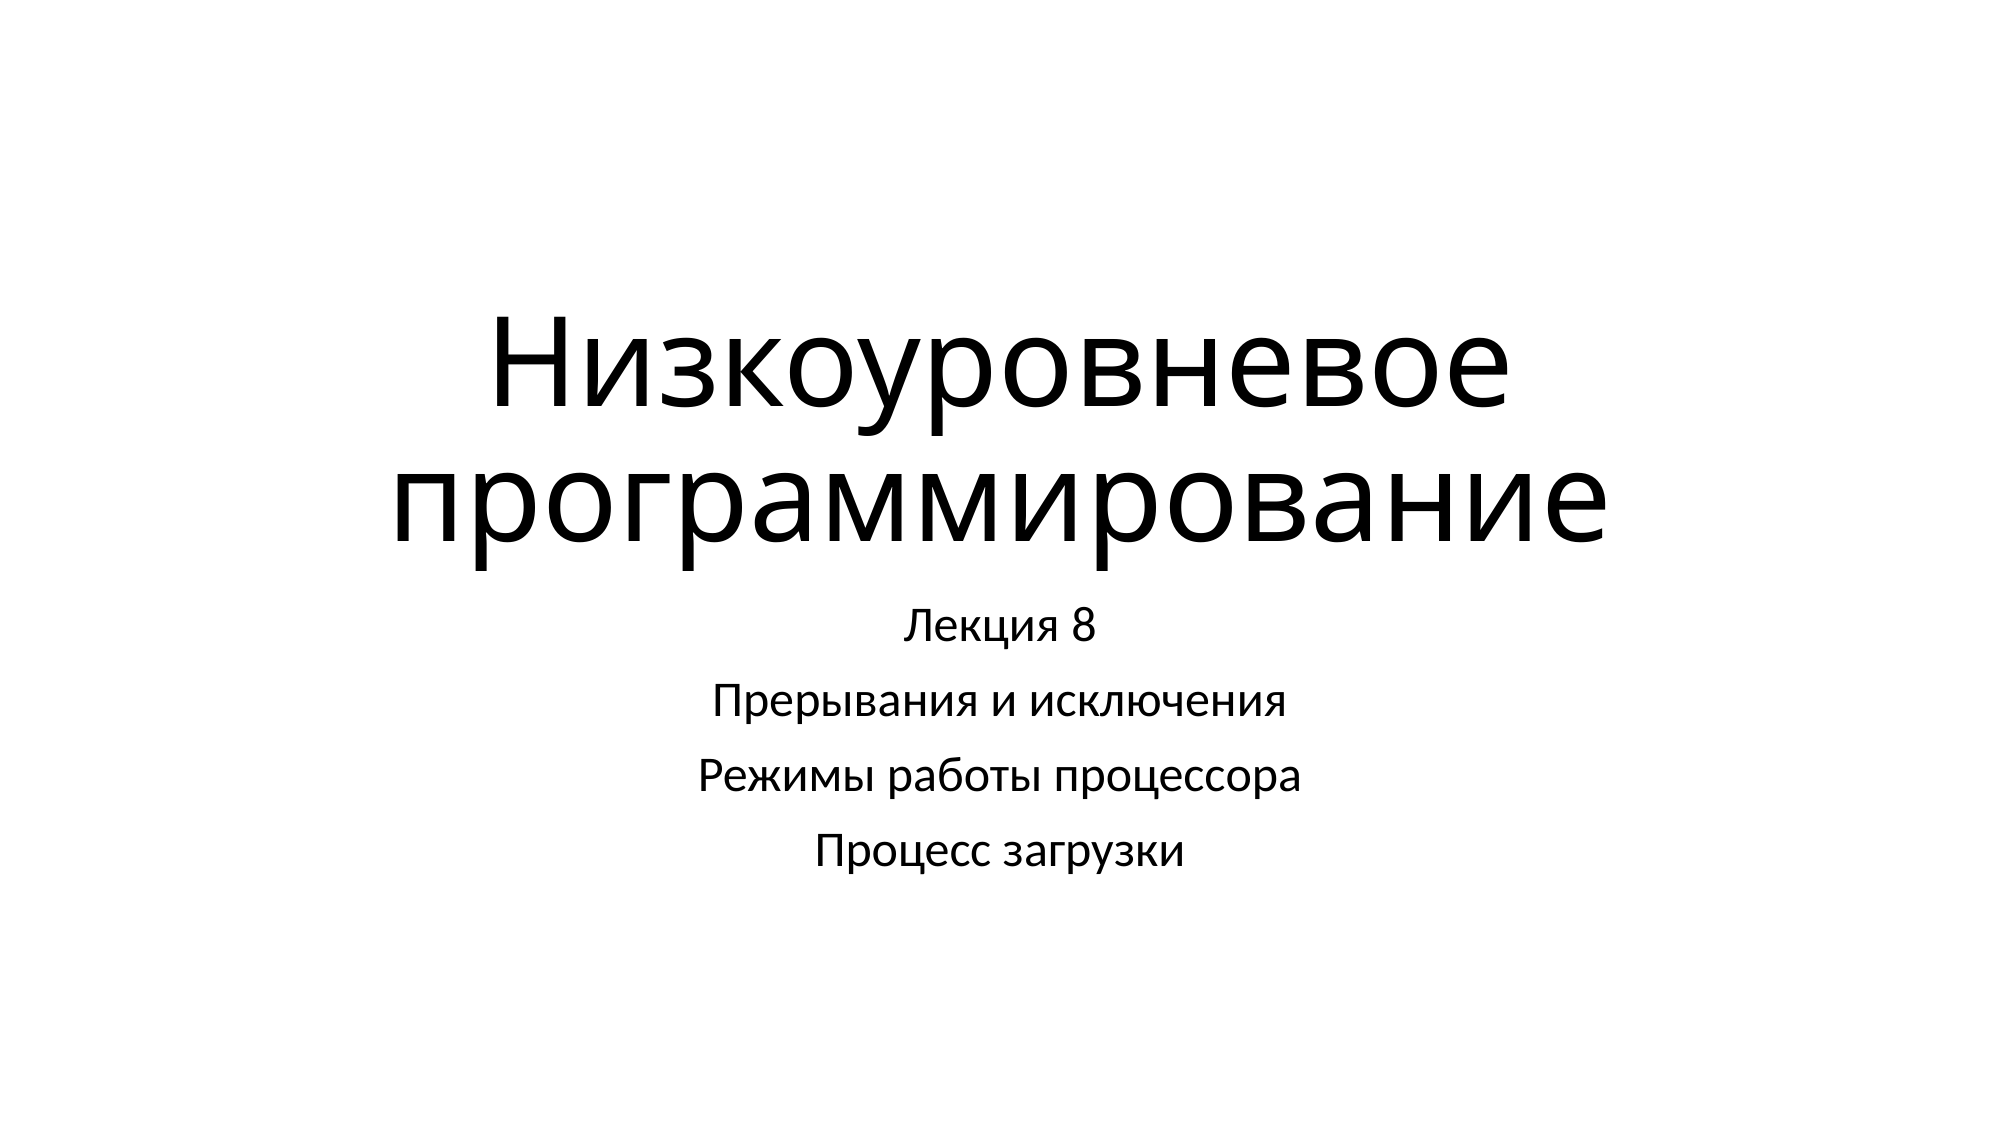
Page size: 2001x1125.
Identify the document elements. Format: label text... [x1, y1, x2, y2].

subtitle Лекция 8 Прерывания и исключения Режимы работы процессора Процесс загрузки [249, 590, 1750, 1032]
title Низкоуровневое программирование [249, 184, 1750, 576]
